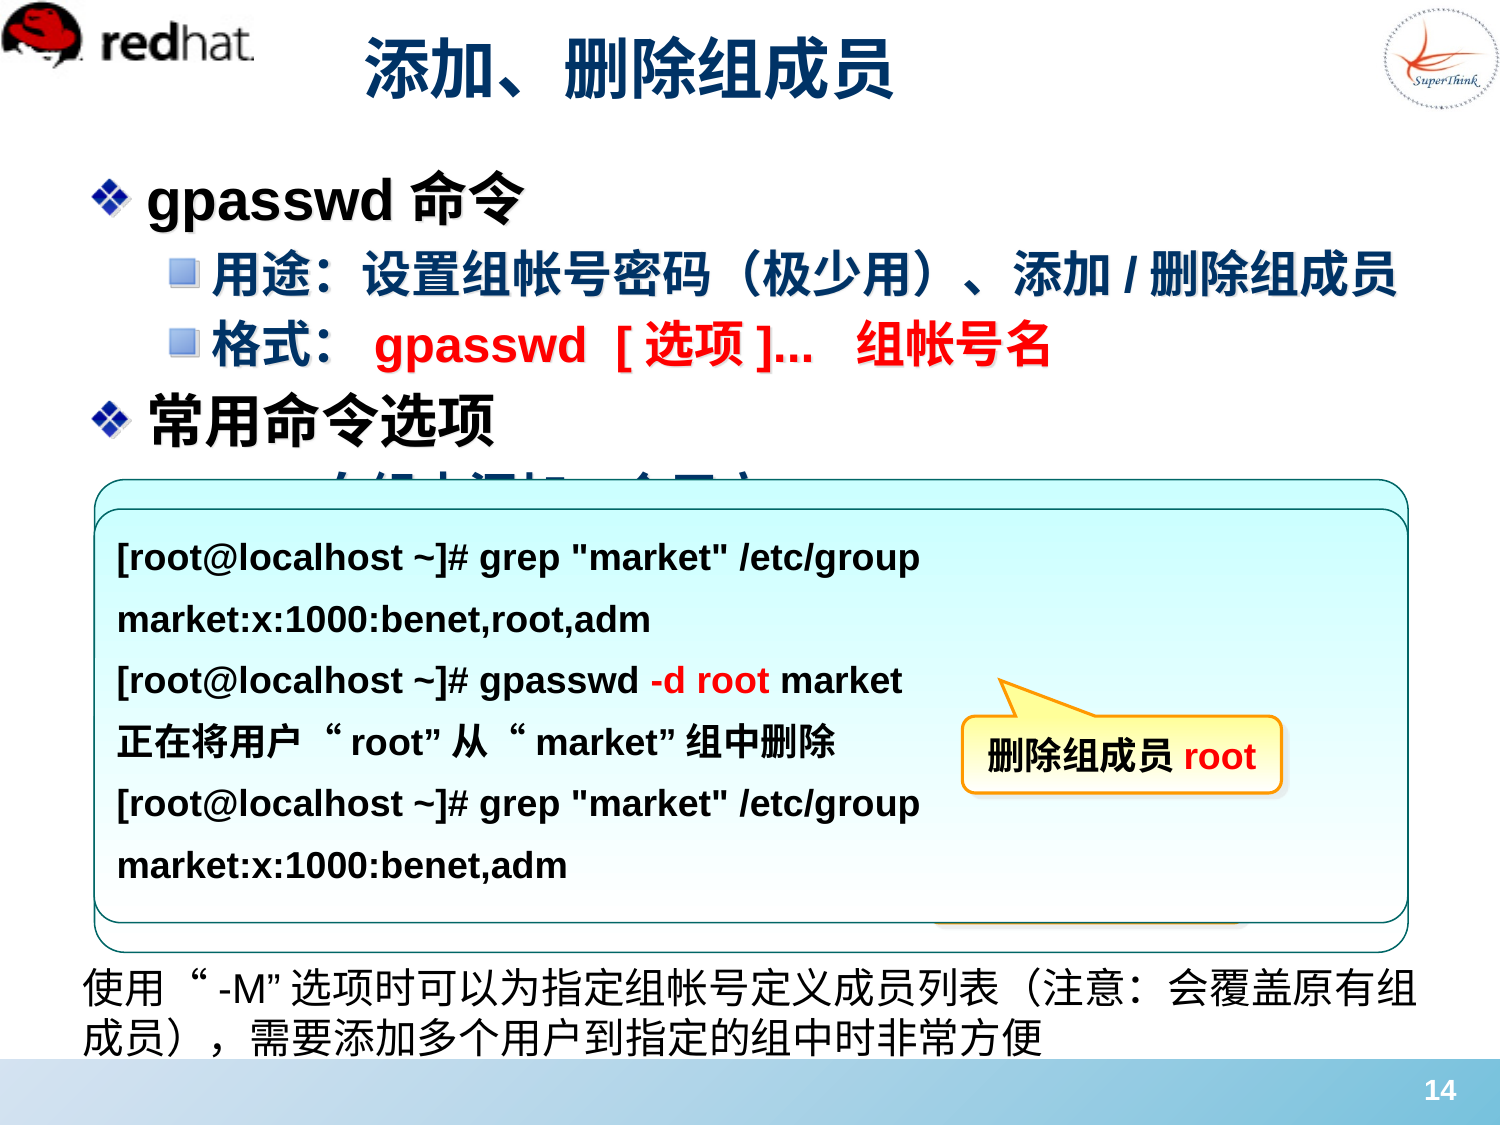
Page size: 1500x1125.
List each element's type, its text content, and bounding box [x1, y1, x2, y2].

picture [1376, 2, 1500, 114]
picture [90, 176, 131, 218]
picture [165, 254, 201, 290]
picture [165, 324, 201, 360]
list gpasswd命令 用途：设置组帐号密码（极少用）、添加/删除组成员 格式：gpasswd [选项]... 组帐号名 常用命令选项 -a：向组内添加一个用户 -d：从组内删除一个用户成员 -M：定义组成员列表，以逗号分隔 [75, 154, 1459, 1047]
slide_number 14 [1386, 1063, 1495, 1125]
picture [0, 0, 254, 79]
picture [90, 398, 131, 440]
text_box 删除组成员root [962, 680, 1282, 793]
text_box 使用“-M”选项时可以为指定组帐号定义成员列表（注意：会覆盖原有组成员），需要添加多个用户到指定的组中时非常方便 [68, 954, 1447, 1070]
text_box [root@localhost ~]# grep "market" /etc/group market:x:1000:benet,root,adm [root@localhost ~]# gpasswd -d root market 正在将用户“root”从“market”组中删除 [root@localhost ~]# grep "market" /etc/group market:x:1000:benet,adm [94, 509, 1408, 923]
title 添加、删除组成员 [348, 19, 1388, 115]
text_box [root@localhost ~]# gpasswd -a benet market 正在将用户“benet”加入到“market”组中 [root@localhost ~]# grep "market" /etc/group market:x:1000:benet [root@localhost ~]# gpasswd -M benet,root,adm market [root@localhost ~]# grep "market" /etc/group market:x:1000:benet,root,adm [94, 479, 1409, 953]
